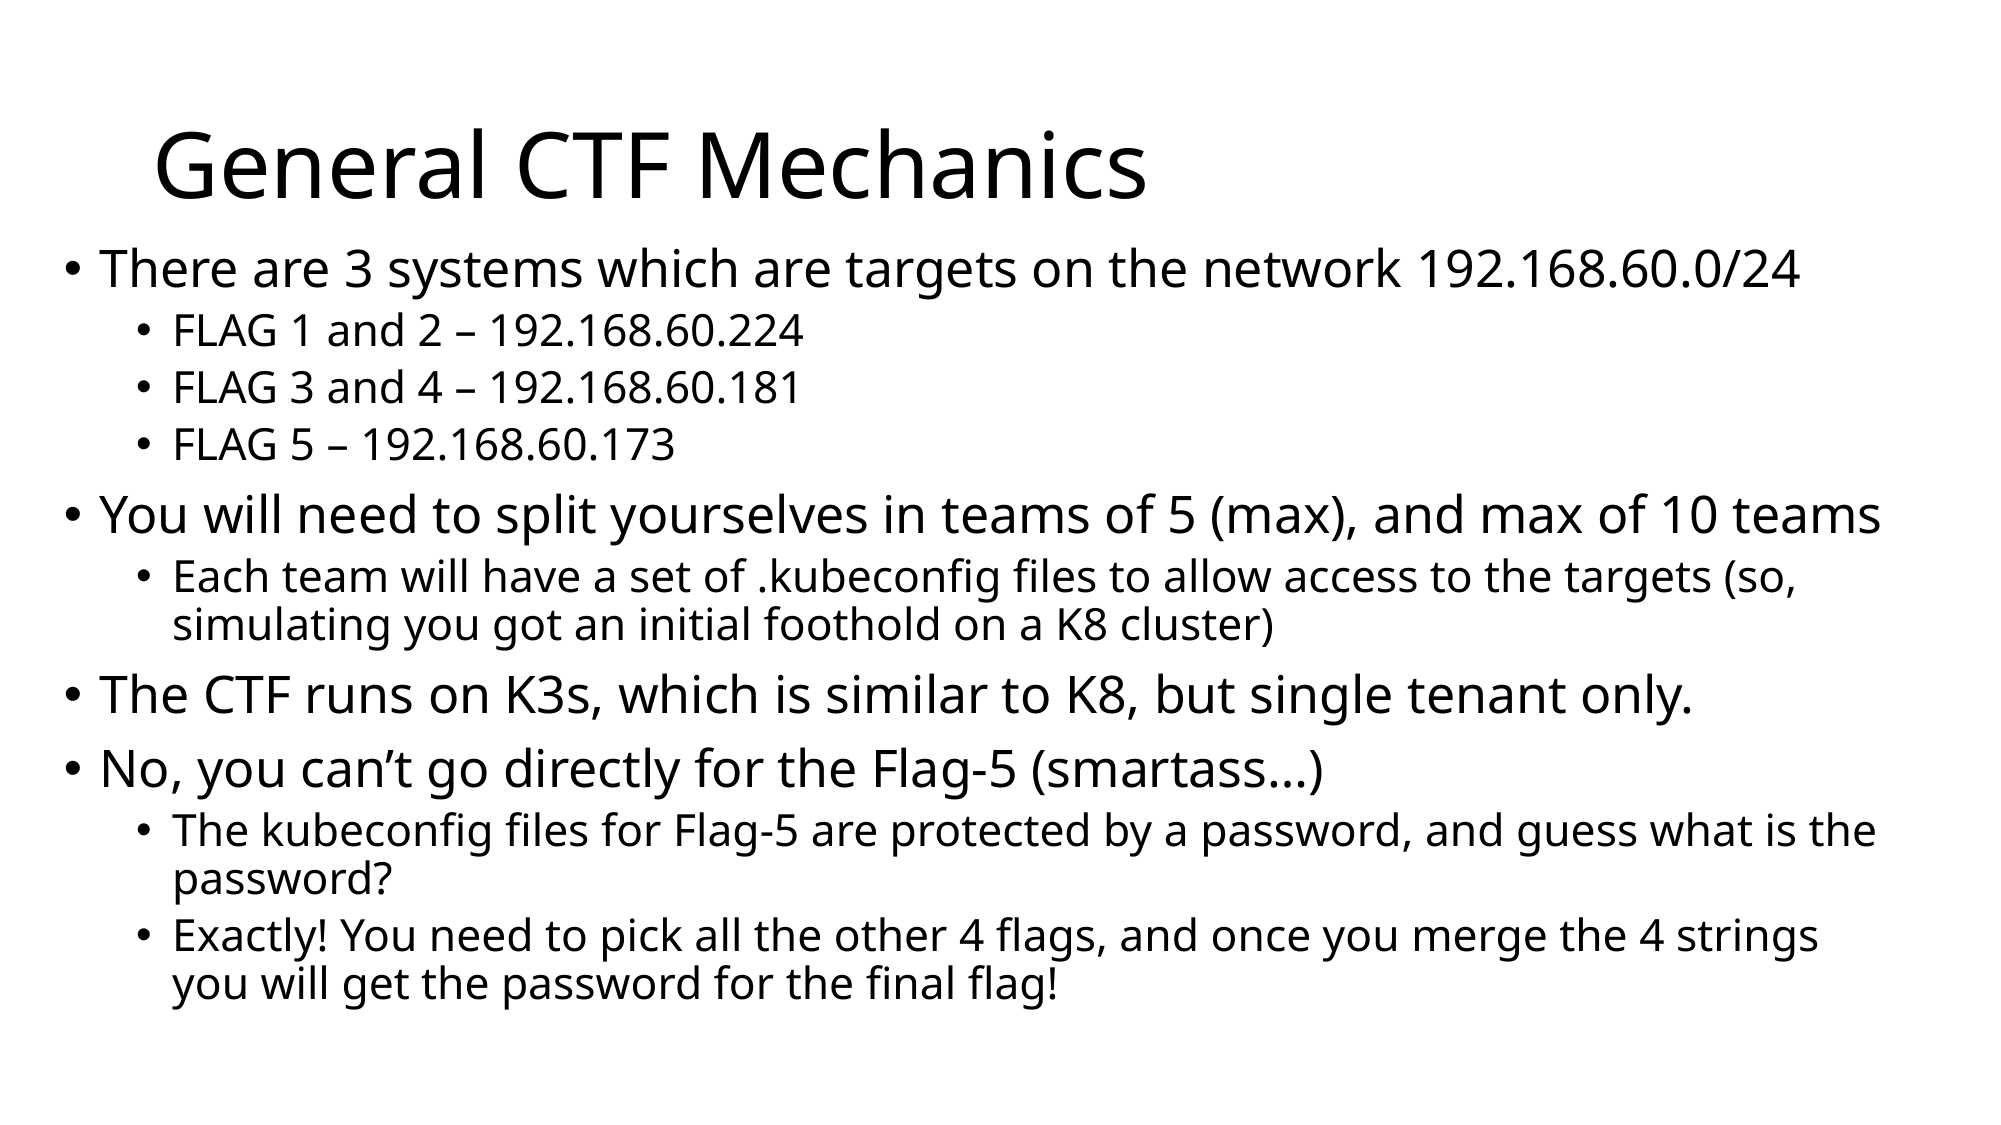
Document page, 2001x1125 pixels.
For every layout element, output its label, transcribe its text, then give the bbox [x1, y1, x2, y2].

title General CTF Mechanics [137, 59, 1863, 235]
list There are 3 systems which are targets on the network 192.168.60.0/24 FLAG 1 and 2 – 192.168.60.224 FLAG 3 and 4 – 192.168.60.181 FLAG 5 – 192.168.60.173 You will need to split yourselves in teams of 5 (max), and max of 10 teams Each team will have a set of .kubeconfig files to allow access to the targets (so, simulating you got an initial foothold on a K8 cluster) The CTF runs on K3s, which is similar to K8, but single tenant only. No, you can’t go directly for the Flag-5 (smartass…) The kubeconfig files for Flag-5 are protected by a password, and guess what is the password? Exactly! You need to pick all the other 4 flags, and once you merge the 4 strings you will get the password for the final flag! [48, 235, 1910, 1066]
